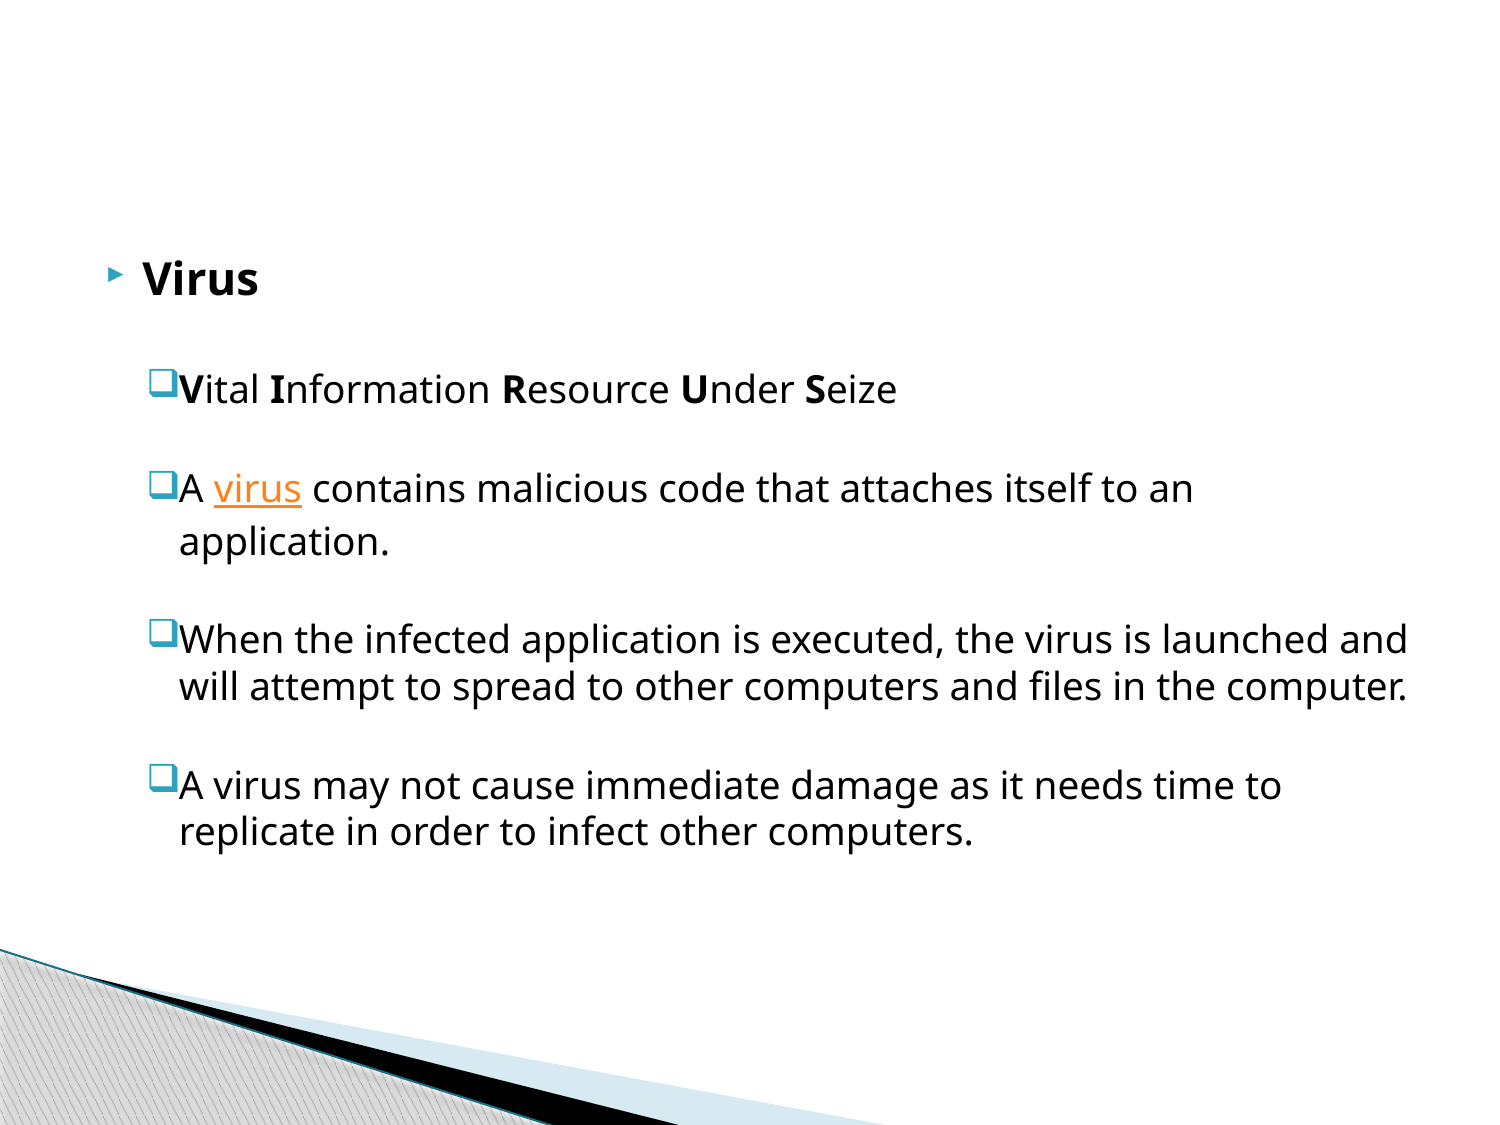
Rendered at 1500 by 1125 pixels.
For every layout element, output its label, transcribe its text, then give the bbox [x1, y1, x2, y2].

list Virus Vital Information Resource Under Seize A virus contains malicious code that attaches itself to an application. When the infected application is executed, the virus is launched and will attempt to spread to other computers and files in the computer. A virus may not cause immediate damage as it needs time to replicate in order to infect other computers. [75, 243, 1425, 986]
